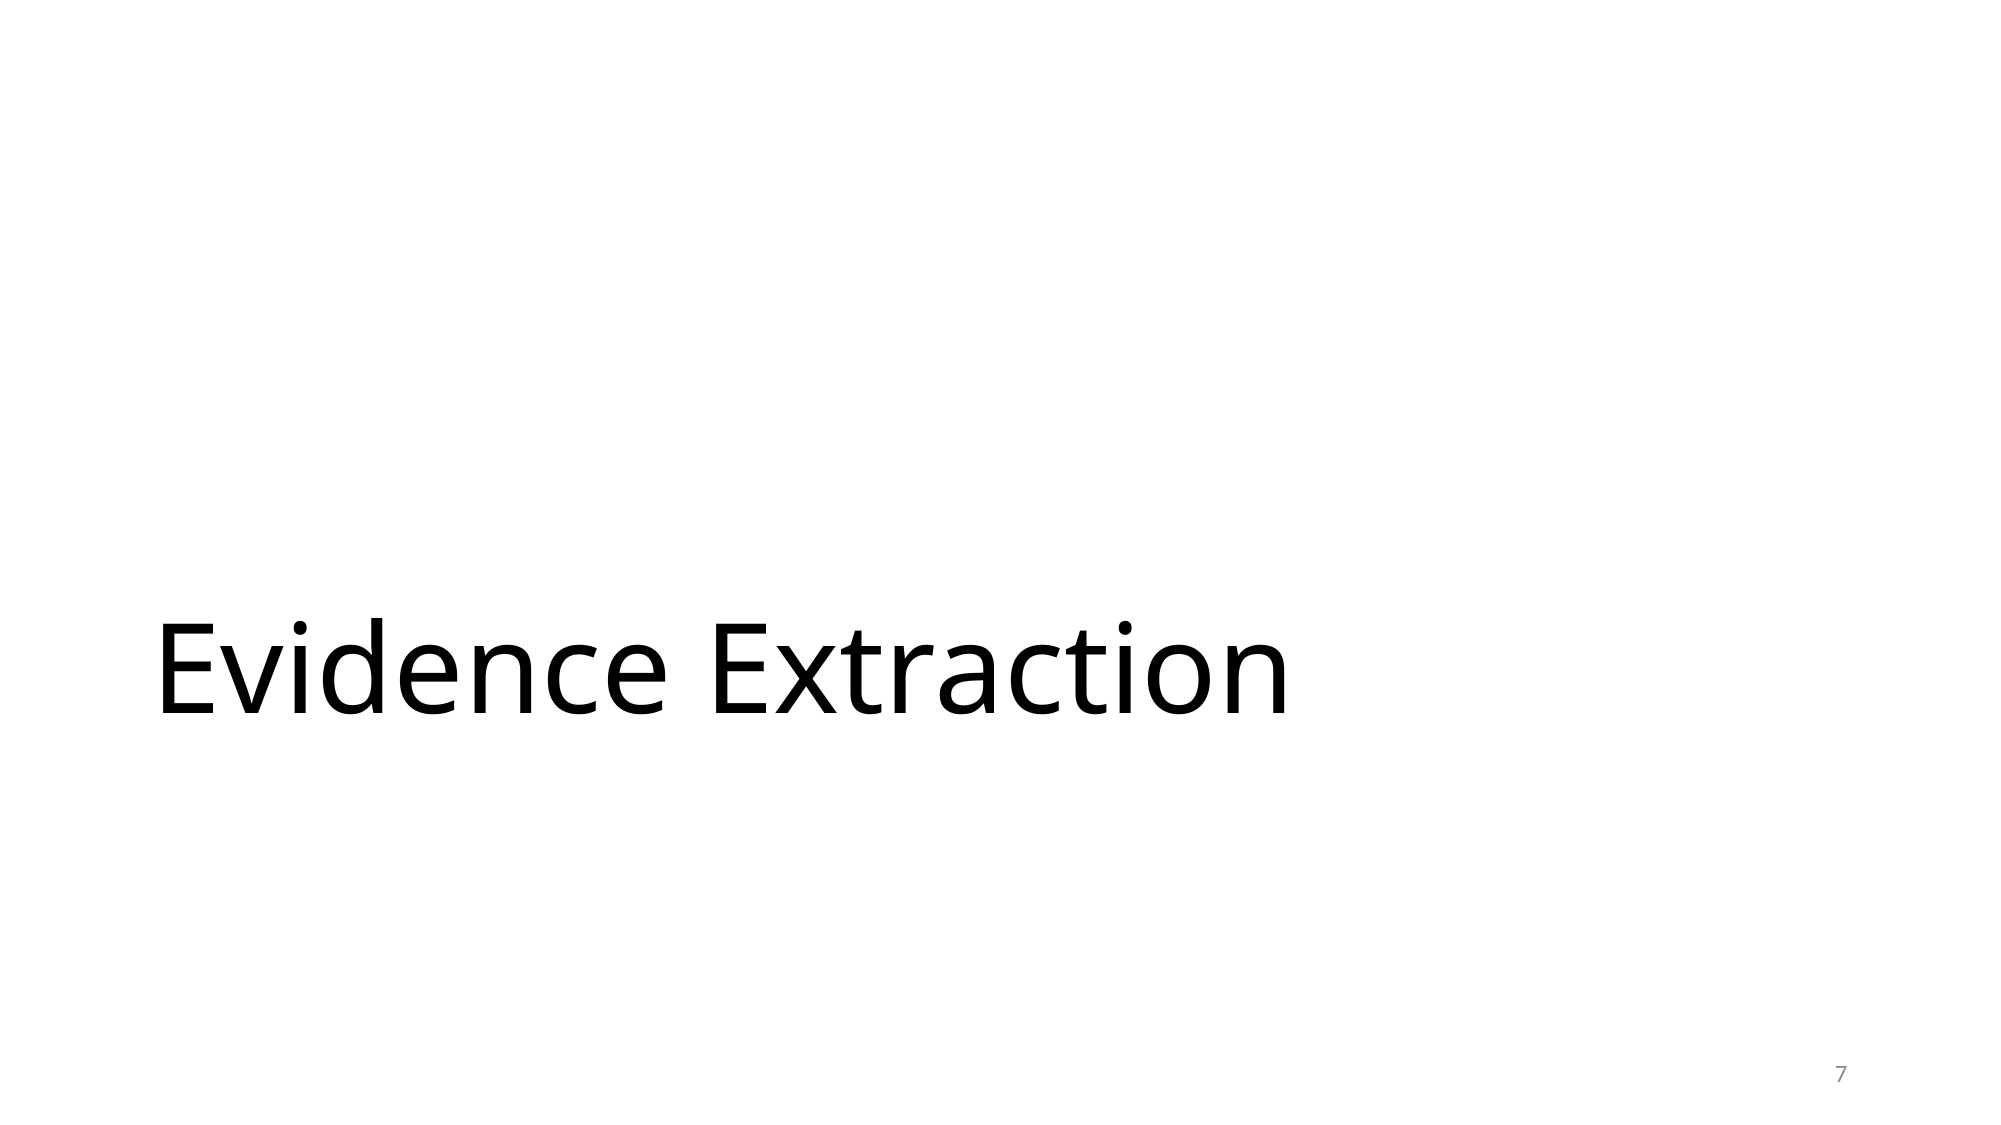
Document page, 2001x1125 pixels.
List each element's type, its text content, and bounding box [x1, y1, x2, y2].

title Evidence Extraction [136, 280, 1862, 749]
slide_number 7 [1412, 1042, 1863, 1103]
